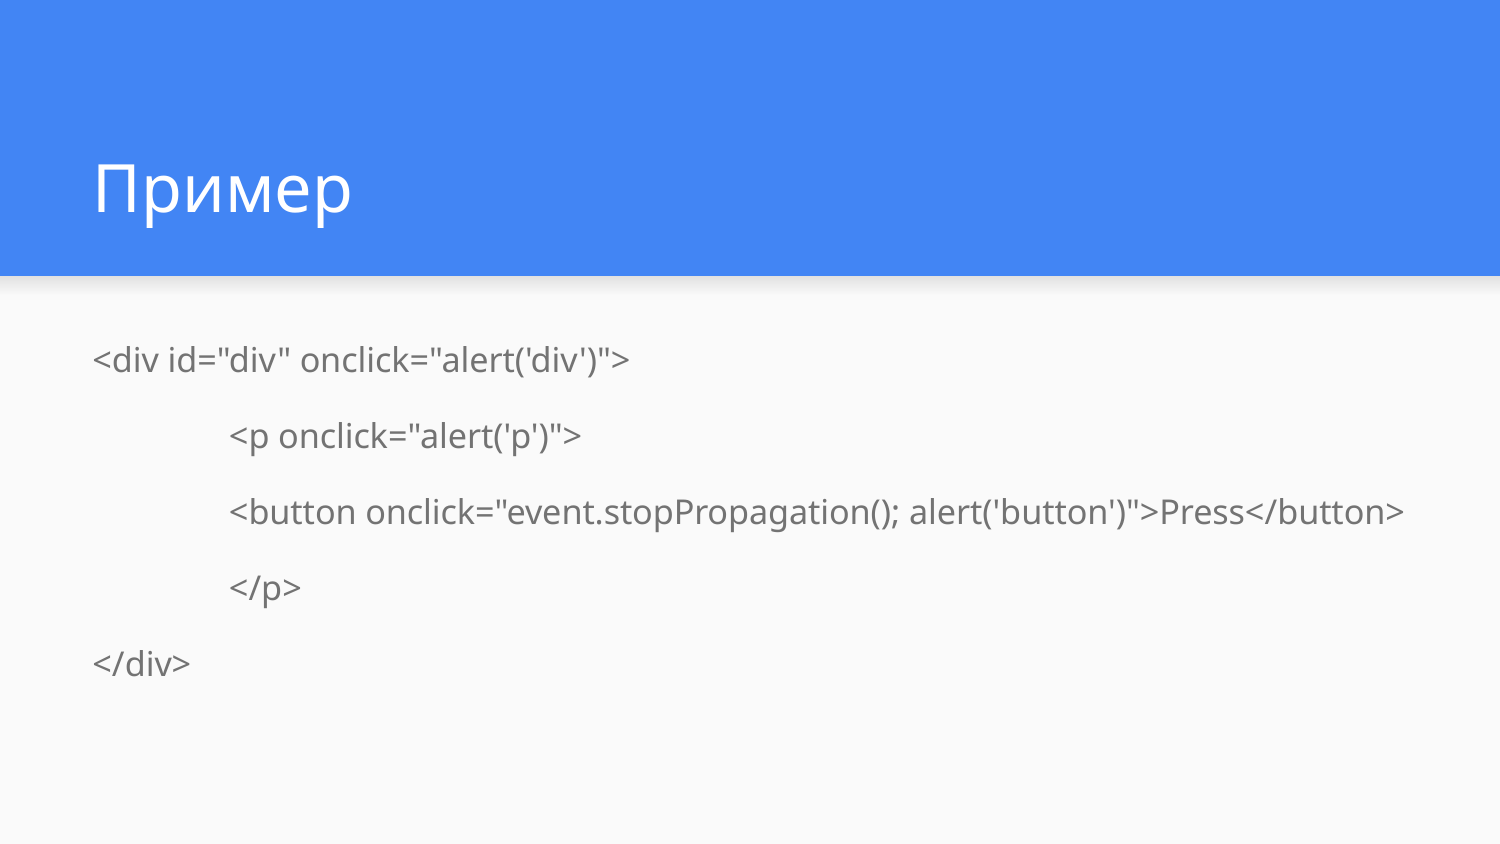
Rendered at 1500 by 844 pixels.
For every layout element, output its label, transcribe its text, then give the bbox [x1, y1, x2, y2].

title Пример [77, 121, 1427, 248]
list <div id="div" onclick="alert('div')"> <p onclick="alert('p')"> <button onclick="event.stopPropagation(); alert('button')">Press</button> </p> </div> [77, 314, 1427, 760]
